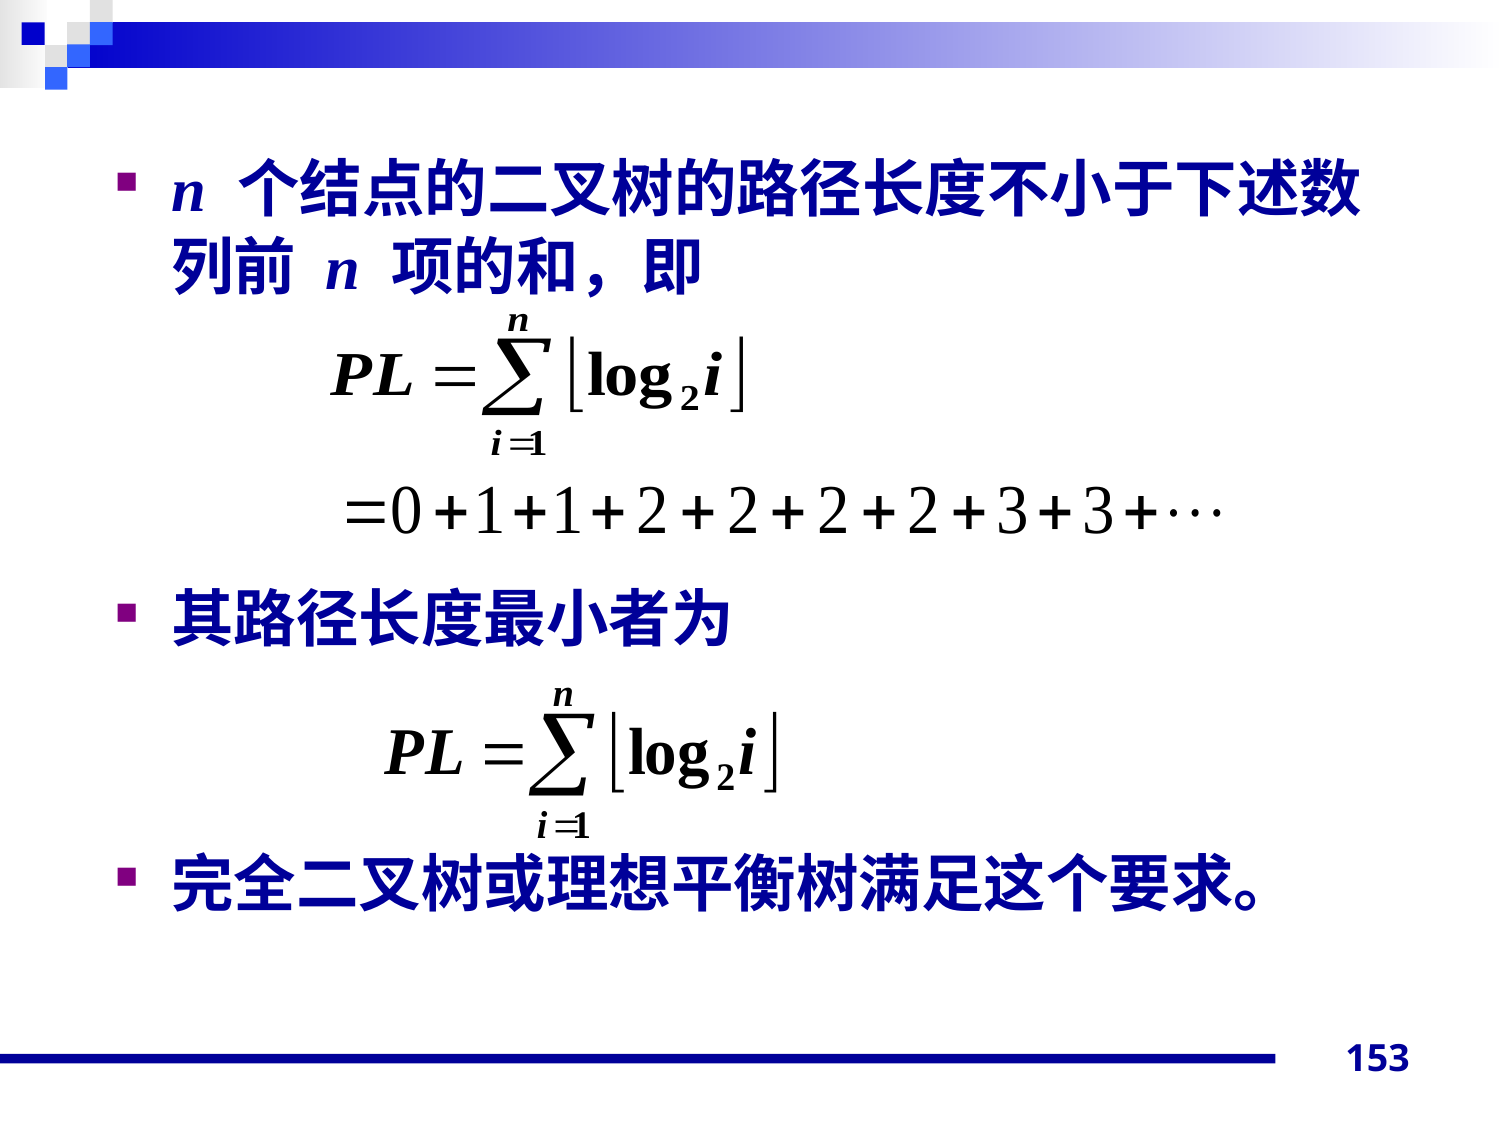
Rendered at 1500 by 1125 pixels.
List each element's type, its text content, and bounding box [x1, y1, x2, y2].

text_box  1 B 0 [666, 22, 670, 67]
text_box J [694, 22, 698, 67]
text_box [330, 468, 1235, 551]
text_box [316, 290, 762, 468]
list n 个结点的二叉树的路径长度不小于下述数列前 n 项的和，即 其路径长度最小者为 完全二叉树或理想平衡树满足这个要求。 [100, 137, 1406, 1047]
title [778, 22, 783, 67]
slide_number 153 [1074, 1017, 1425, 1093]
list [372, 662, 795, 853]
